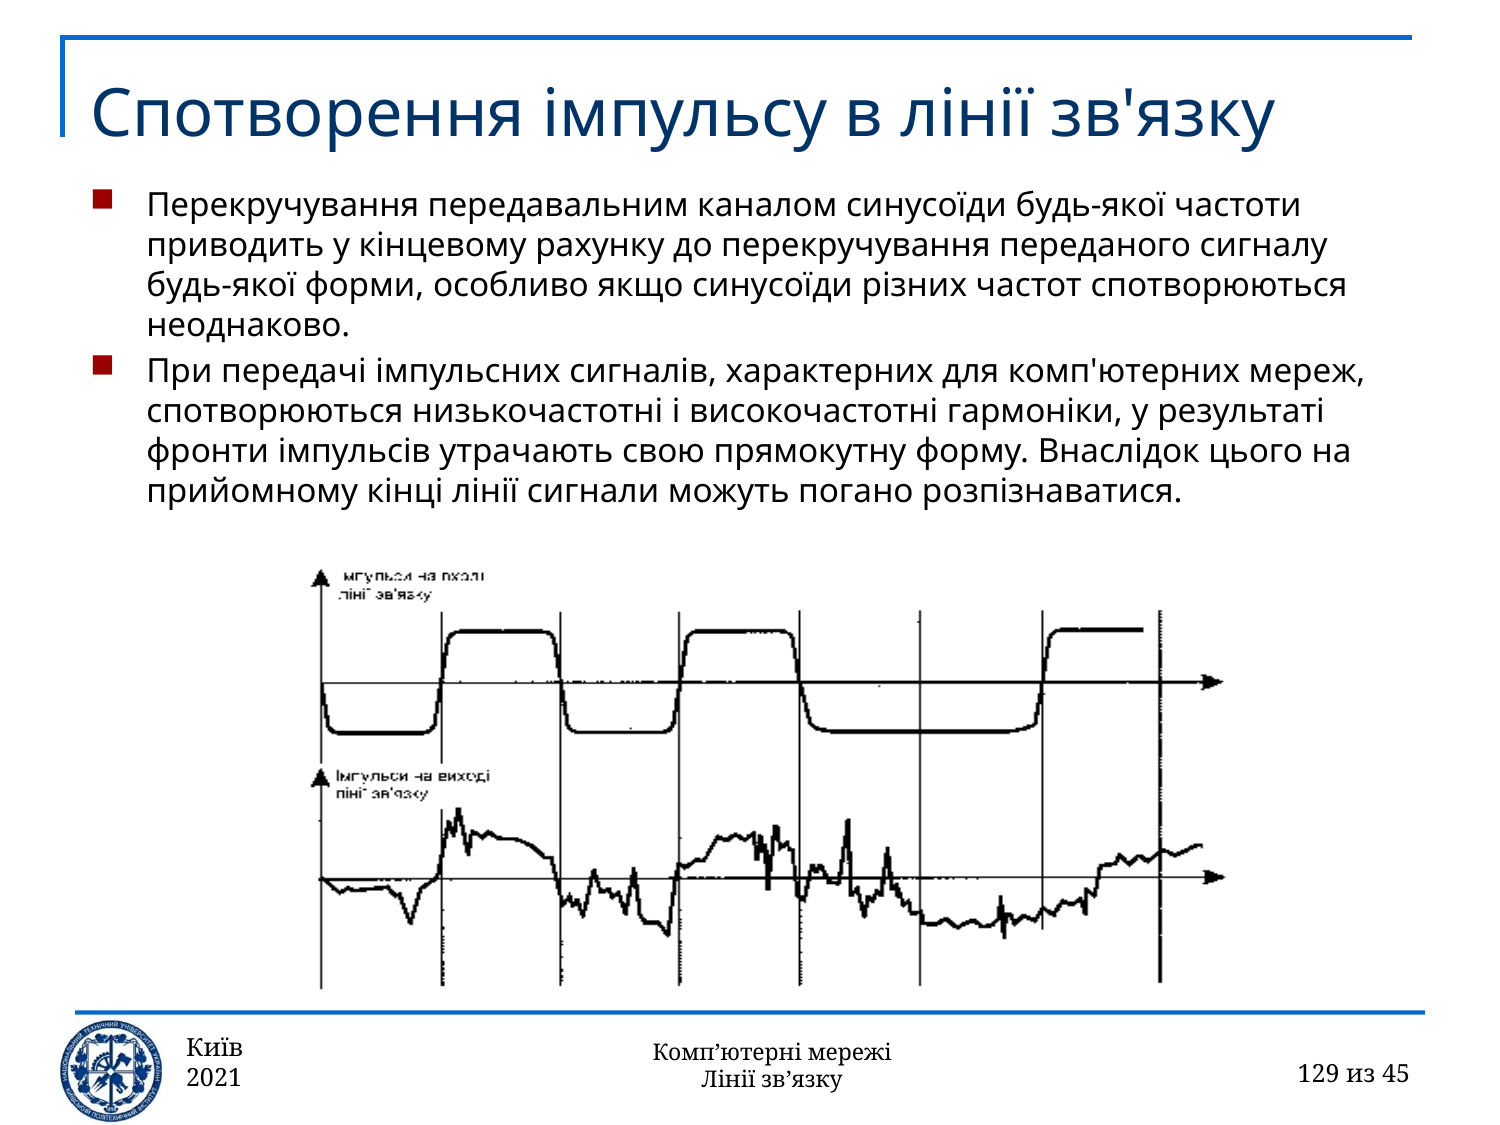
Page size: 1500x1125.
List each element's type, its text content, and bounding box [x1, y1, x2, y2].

list Перекручування передавальним каналом синусоїди будь-якої частоти приводить у кінцевому рахунку до перекручування переданого сигналу будь-якої форми, особливо якщо синусоїди різних частот спотворюються неоднаково. При передачі імпульсних сигналів, характерних для комп'ютерних мереж, спотворюються низькочастотні і високочастотні гармоніки, у результаті фронти імпульсів утрачають свою прямокутну форму. Внаслідок цього на прийомному кінці лінії сигнали можуть погано розпізнаватися. [74, 175, 1426, 1006]
title Спотворення імпульсу в лінії зв'язку [74, 45, 1426, 153]
picture [304, 562, 1231, 991]
slide_number Київ 2021 [170, 1023, 426, 1100]
picture [58, 1017, 165, 1125]
slide_number 129 из 45 [1074, 1023, 1426, 1100]
footer Комп’ютерні мережі Лінії зв’язку [466, 1024, 1079, 1101]
